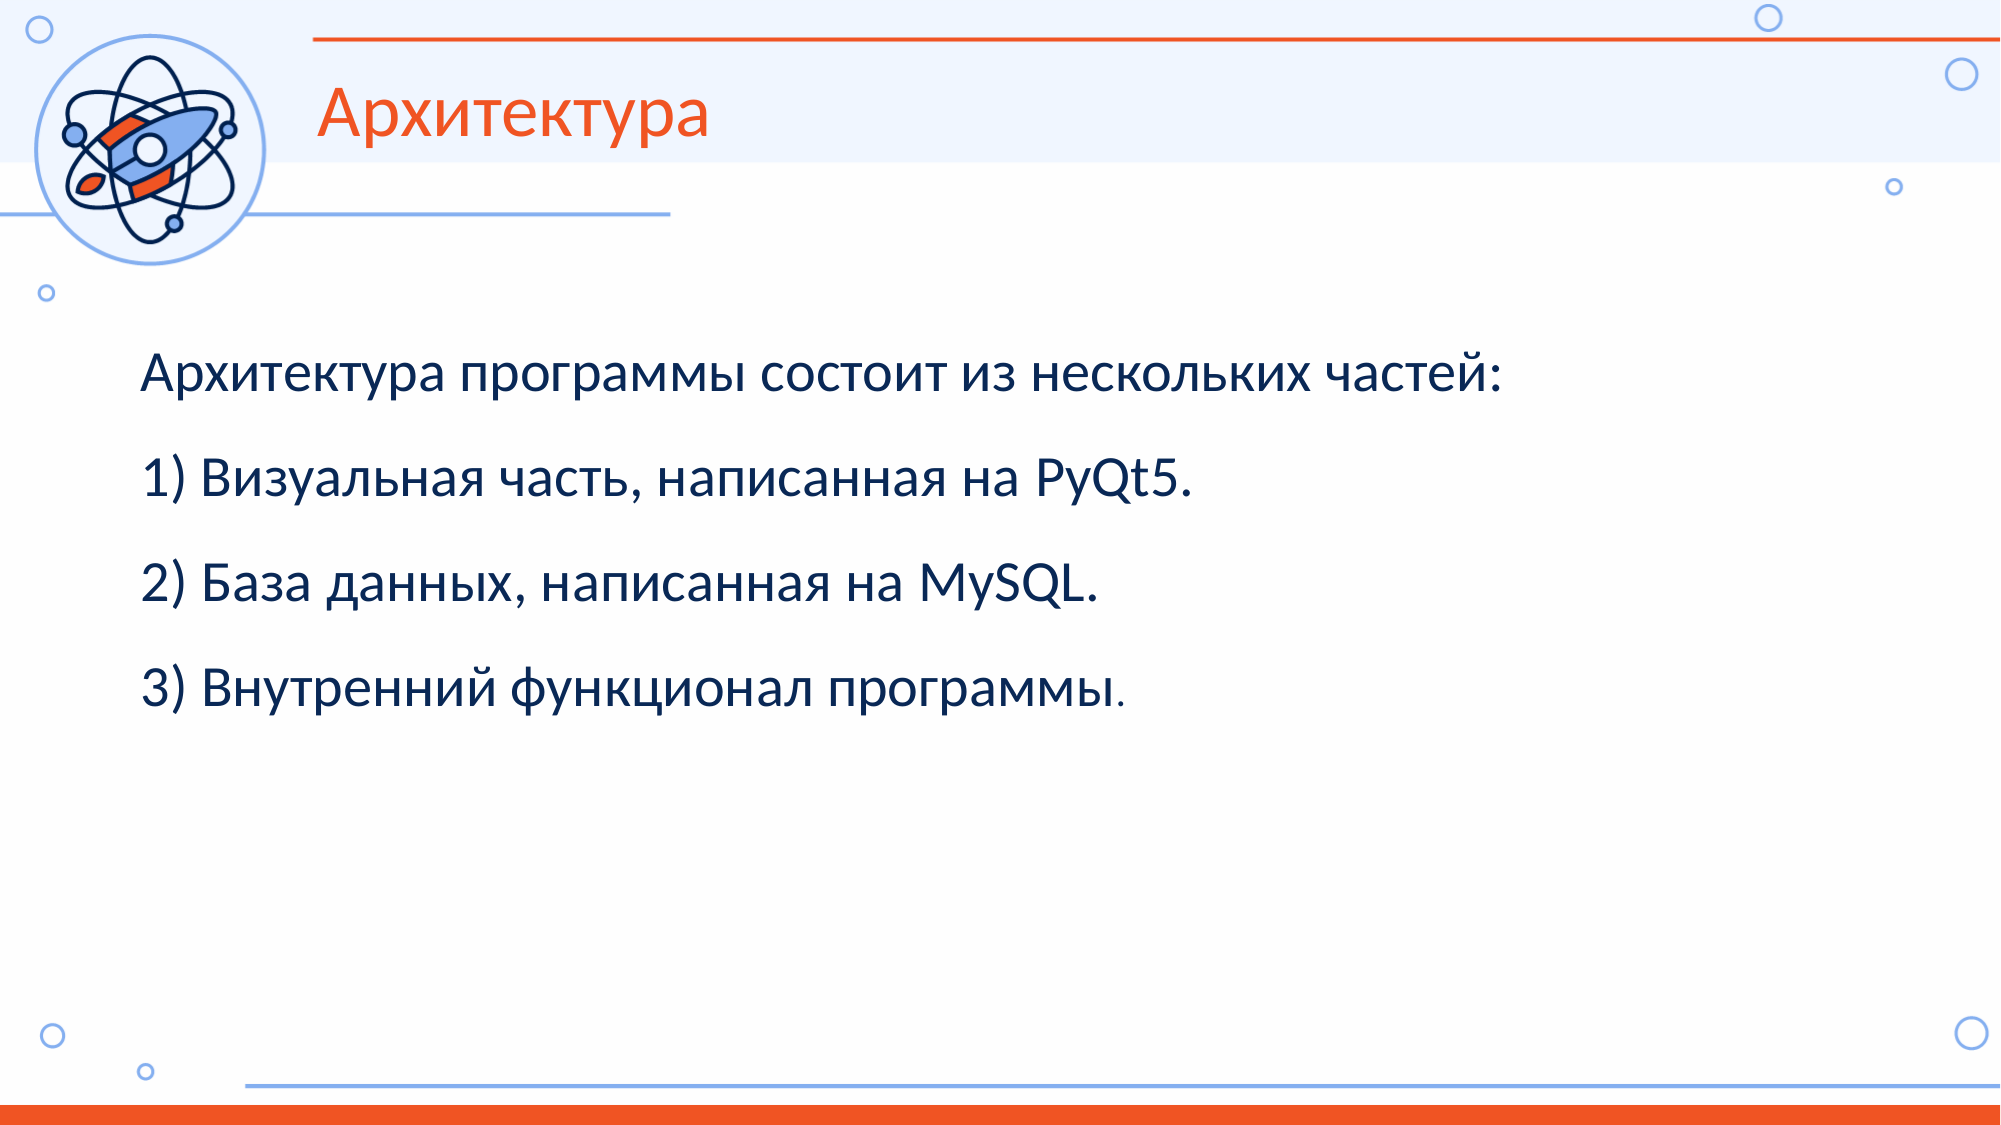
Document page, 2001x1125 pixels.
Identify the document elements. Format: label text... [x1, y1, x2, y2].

picture [0, 0, 2001, 1125]
text_box Архитектура [303, 54, 1048, 160]
text_box Архитектура программы состоит из нескольких частей: 1) Визуальная часть, написанная на PyQt5. 2) База данных, написанная на MySQL. 3) Внутренний функционал программы. [125, 290, 1567, 726]
